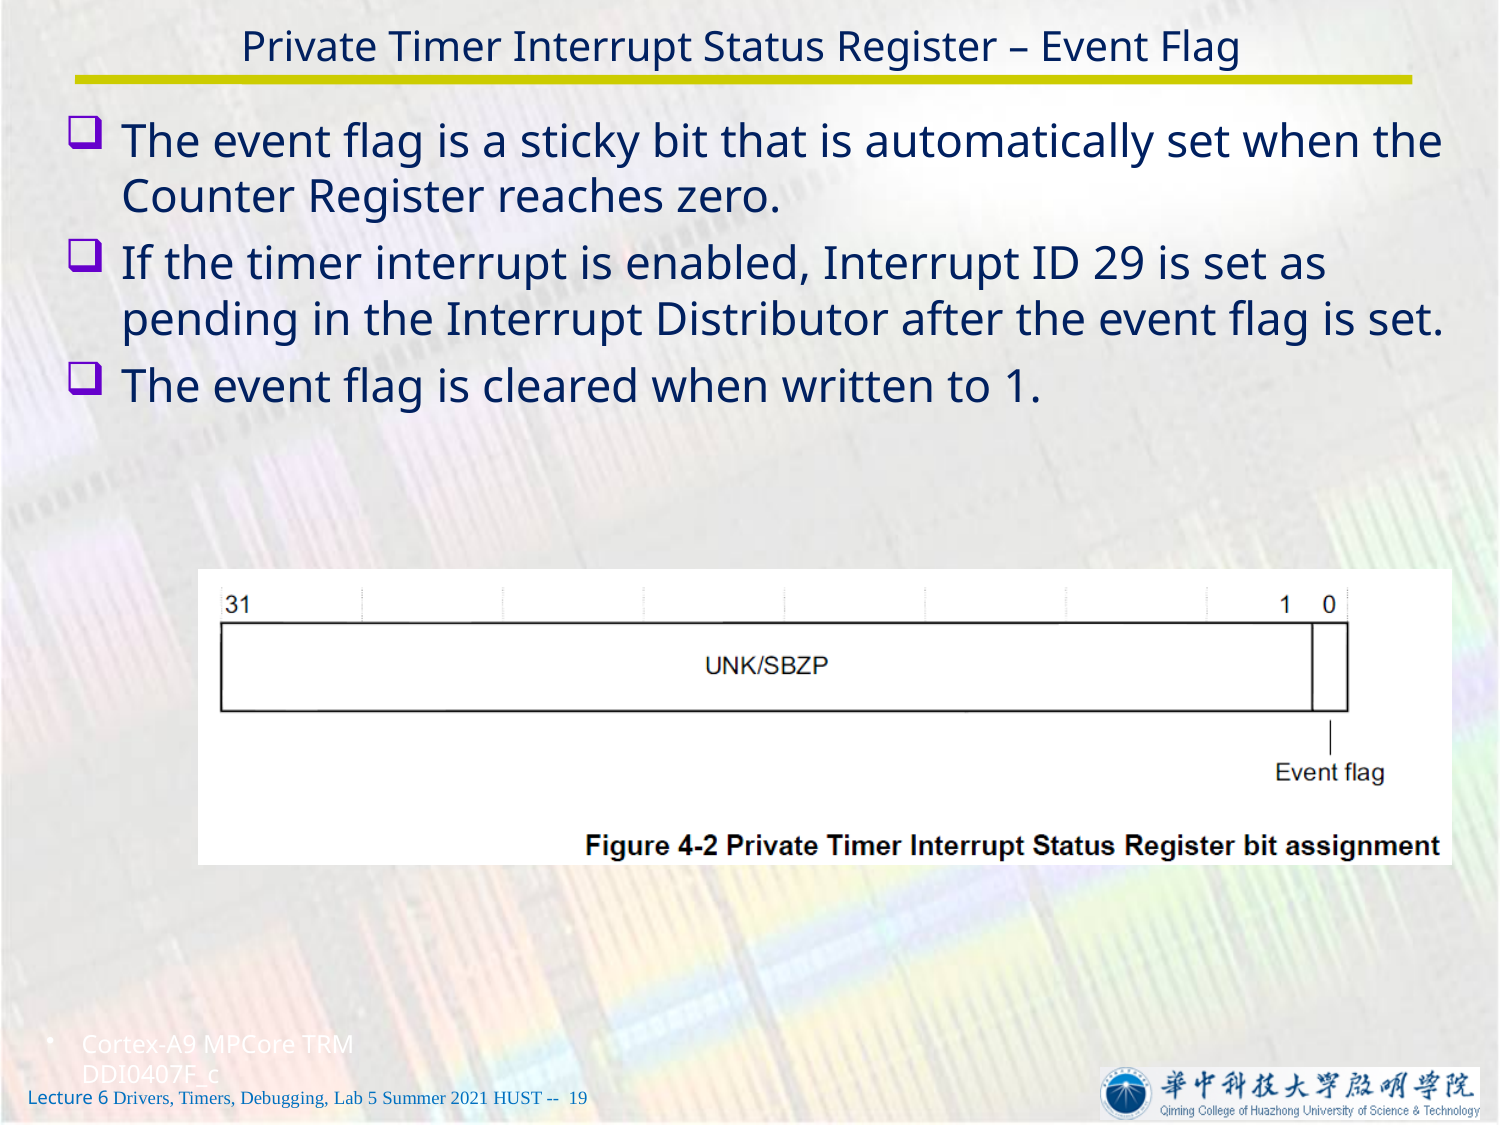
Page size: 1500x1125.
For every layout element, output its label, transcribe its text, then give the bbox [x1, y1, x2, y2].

text_box Cortex-A9 MPCore TRM DDI0407F_c [31, 1021, 469, 1096]
picture [0, 0, 1500, 1125]
title Private Timer Interrupt Status Register – Event Flag [28, 17, 1454, 64]
list The event flag is a sticky bit that is automatically set when the Counter Register reaches zero. If the timer interrupt is enabled, Interrupt ID 29 is set as pending in the Interrupt Distributor after the event flag is set. The event flag is cleared when written to 1. [50, 104, 1488, 1049]
